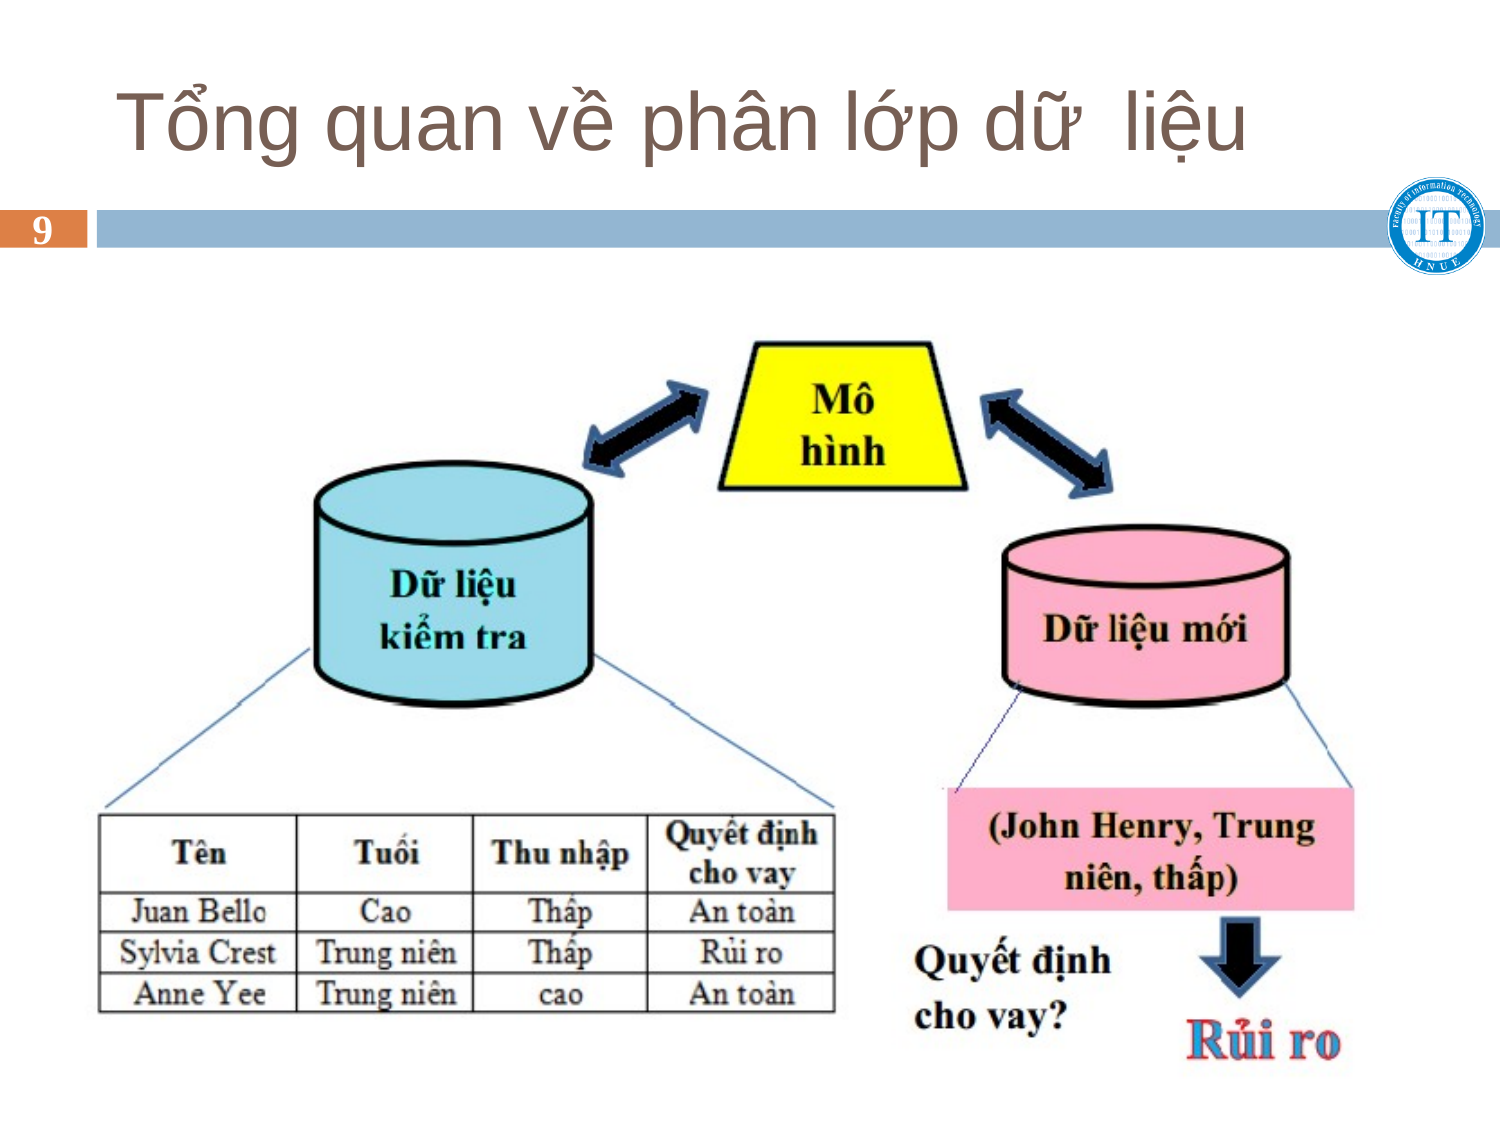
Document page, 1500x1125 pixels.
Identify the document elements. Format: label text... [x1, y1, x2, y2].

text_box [0, 307, 1488, 1101]
picture [1381, 169, 1486, 275]
text_box 9 [30, 200, 56, 253]
text_box Tổng quan về phân lớp dữ liệu [113, 65, 1254, 167]
